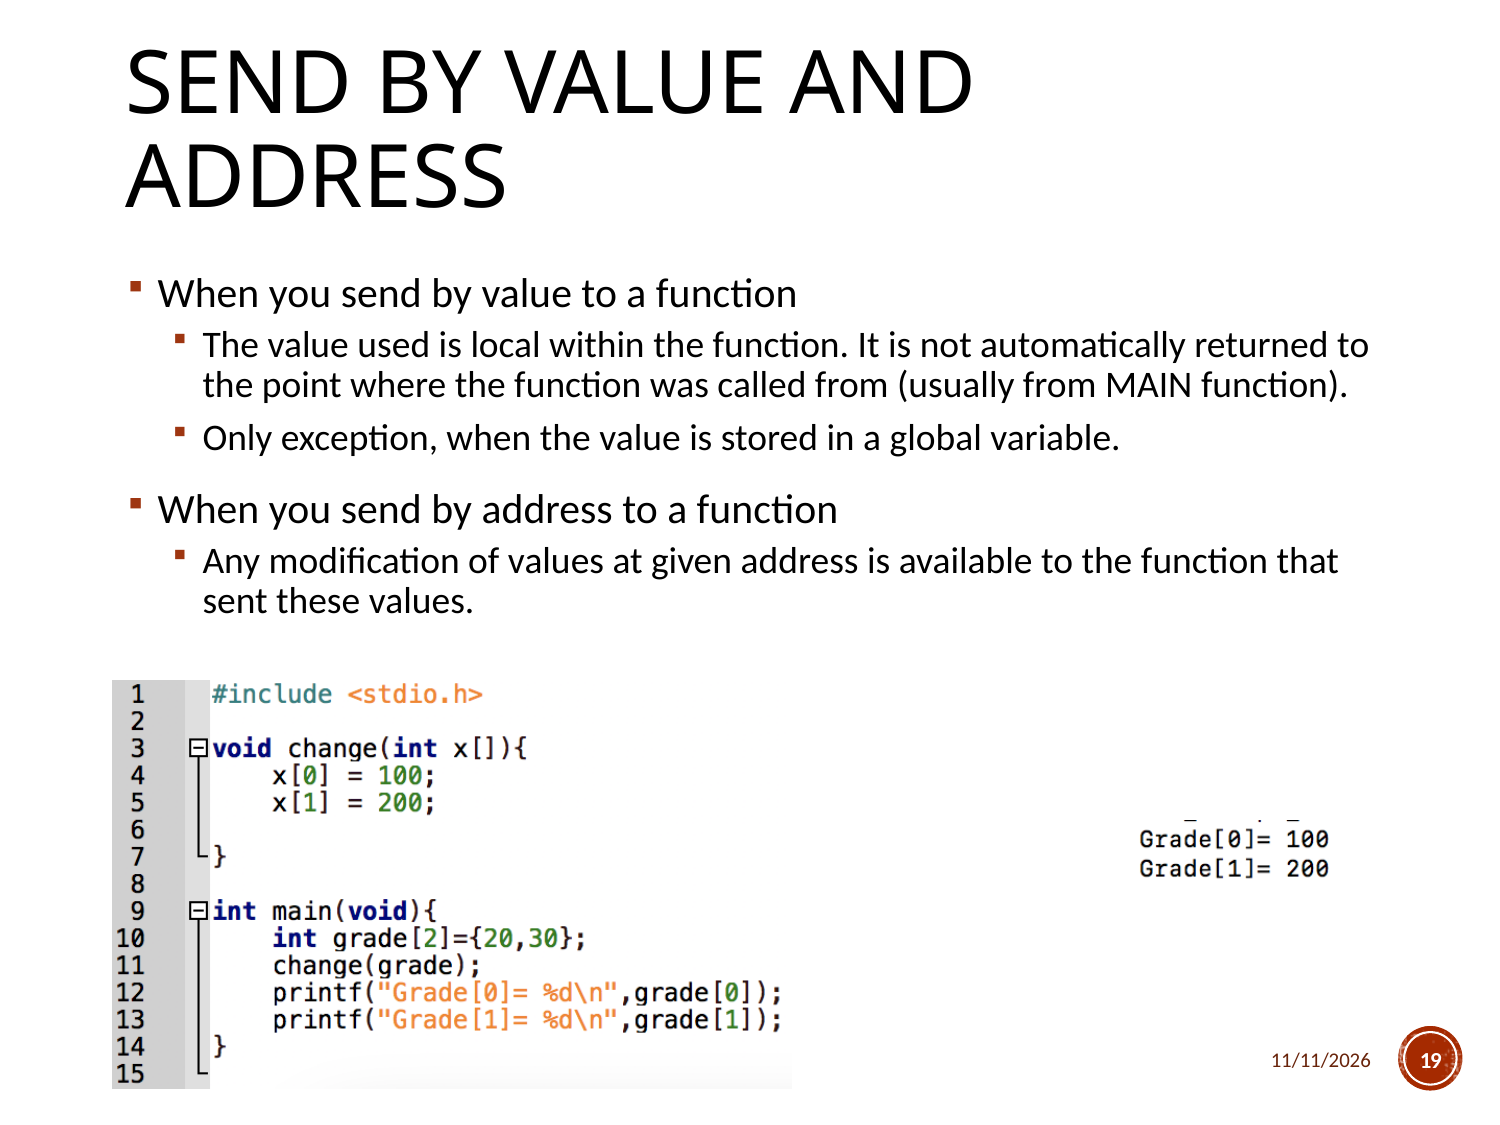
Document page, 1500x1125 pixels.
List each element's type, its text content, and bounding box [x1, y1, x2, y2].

title Send by value and address [110, 0, 1386, 264]
picture [1131, 820, 1334, 885]
slide_number 19 [1391, 1028, 1471, 1089]
picture [112, 680, 792, 1089]
list When you send by value to a function The value used is local within the function. It is not automatically returned to the point where the function was called from (usually from MAIN function). Only exception, when the value is stored in a global variable. When you send by address to a function Any modification of values at given address is available to the function that sent these values. [112, 263, 1388, 1013]
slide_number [982, 1028, 1386, 1089]
